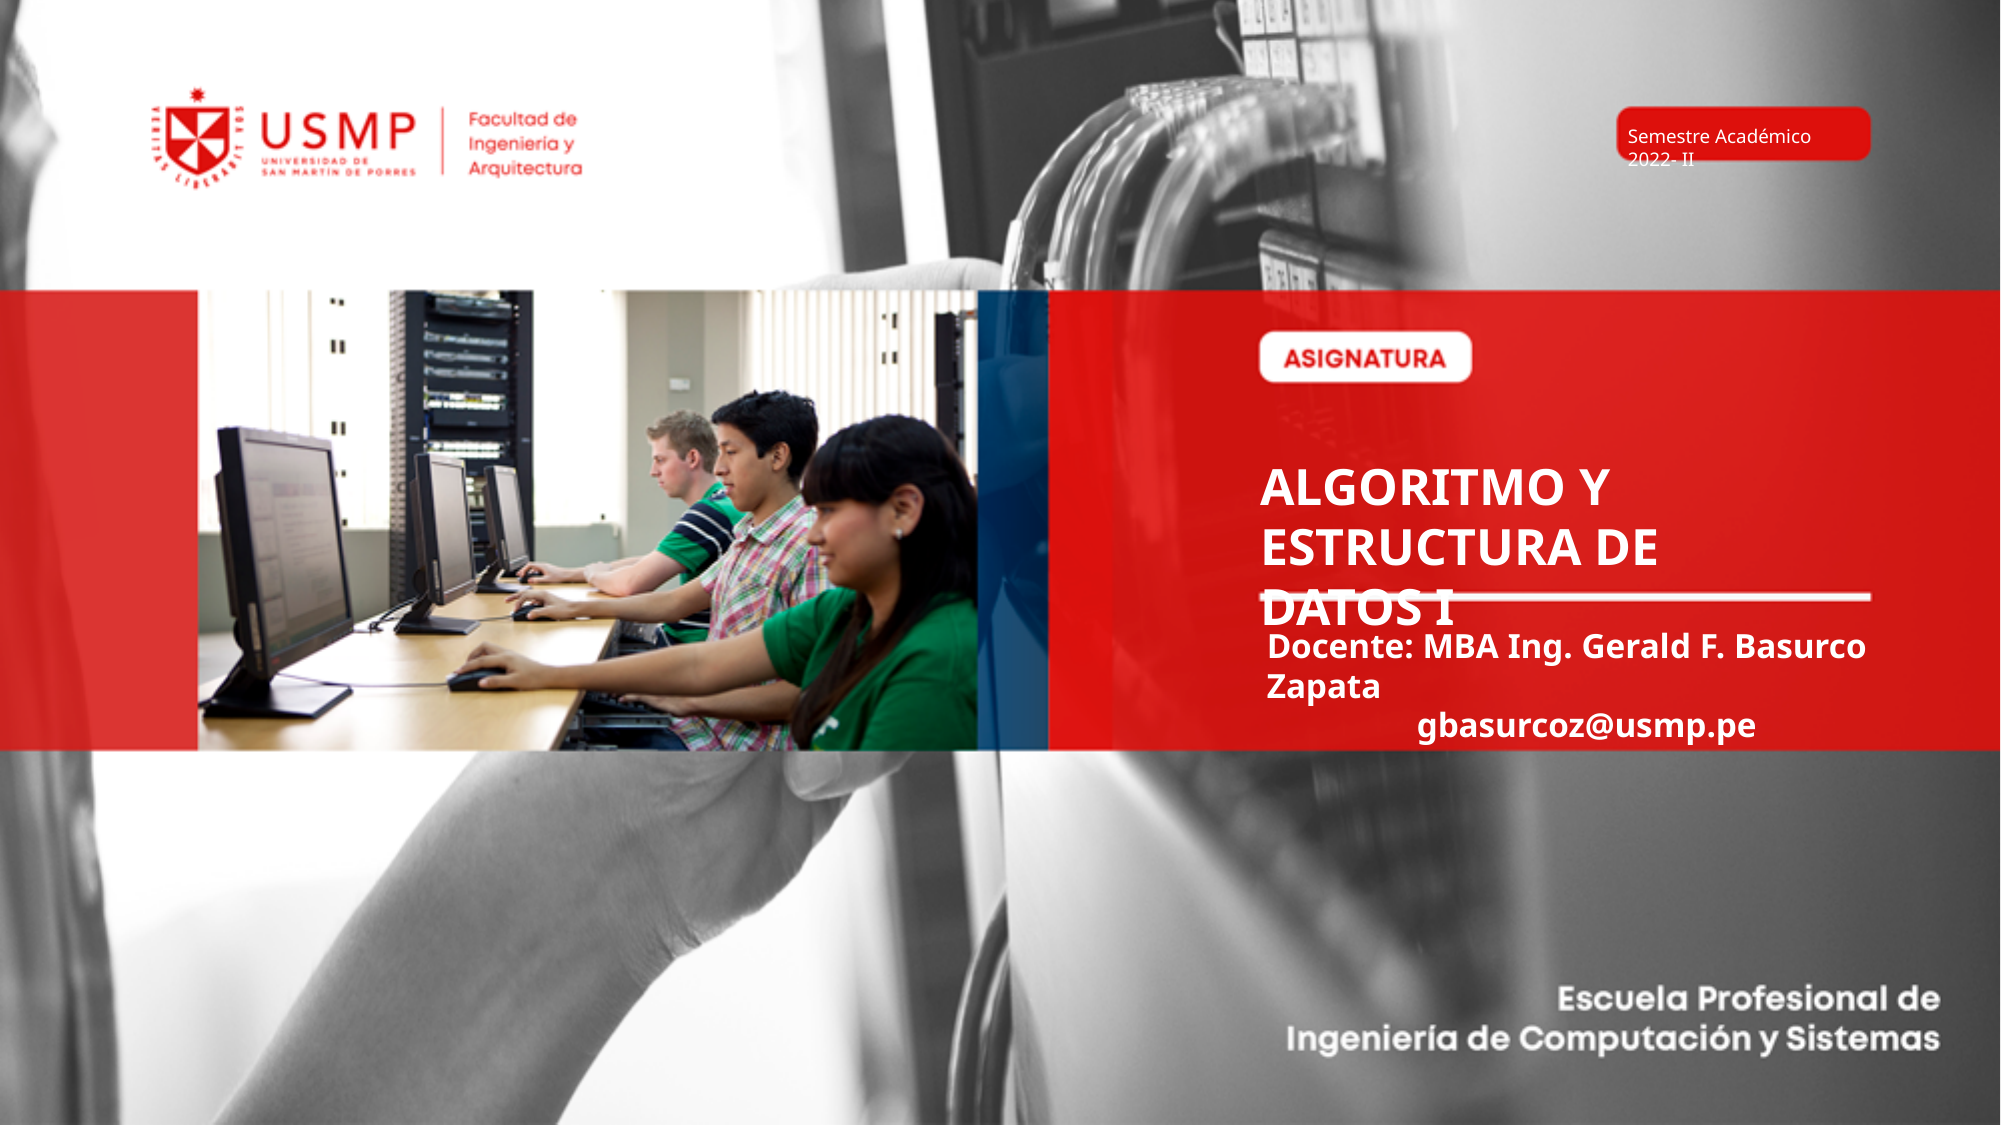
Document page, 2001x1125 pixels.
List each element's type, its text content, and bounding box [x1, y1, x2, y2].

text_box Semestre Académico 2022- II [1613, 117, 1872, 178]
text_box Docente: MBA Ing. Gerald F. Basurco Zapata gbasurcoz@usmp.pe [1252, 617, 1900, 792]
picture [0, 0, 2001, 1125]
text_box ALGORITMO Y ESTRUCTURA DE DATOS I [1245, 447, 1848, 643]
